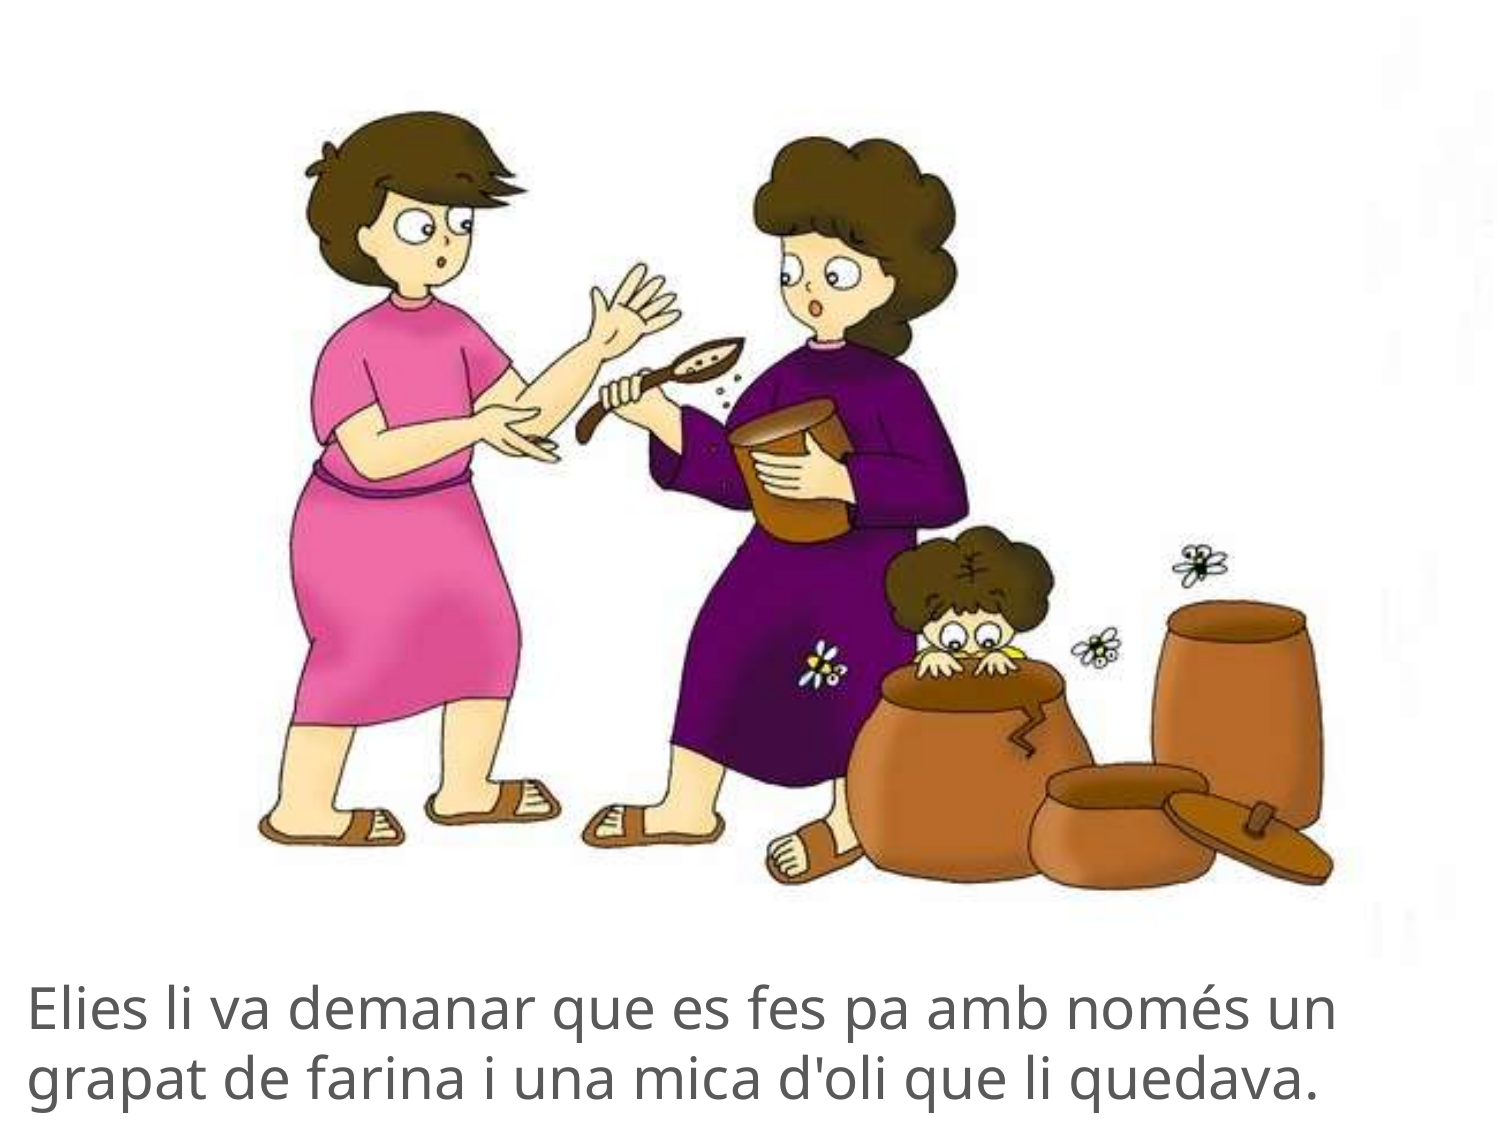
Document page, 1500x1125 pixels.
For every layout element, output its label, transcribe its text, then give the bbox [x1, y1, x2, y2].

picture [0, 0, 1498, 967]
text_box Elies li va demanar que es fes pa amb només un grapat de farina i una mica d'oli que li quedava. [11, 972, 1498, 1119]
